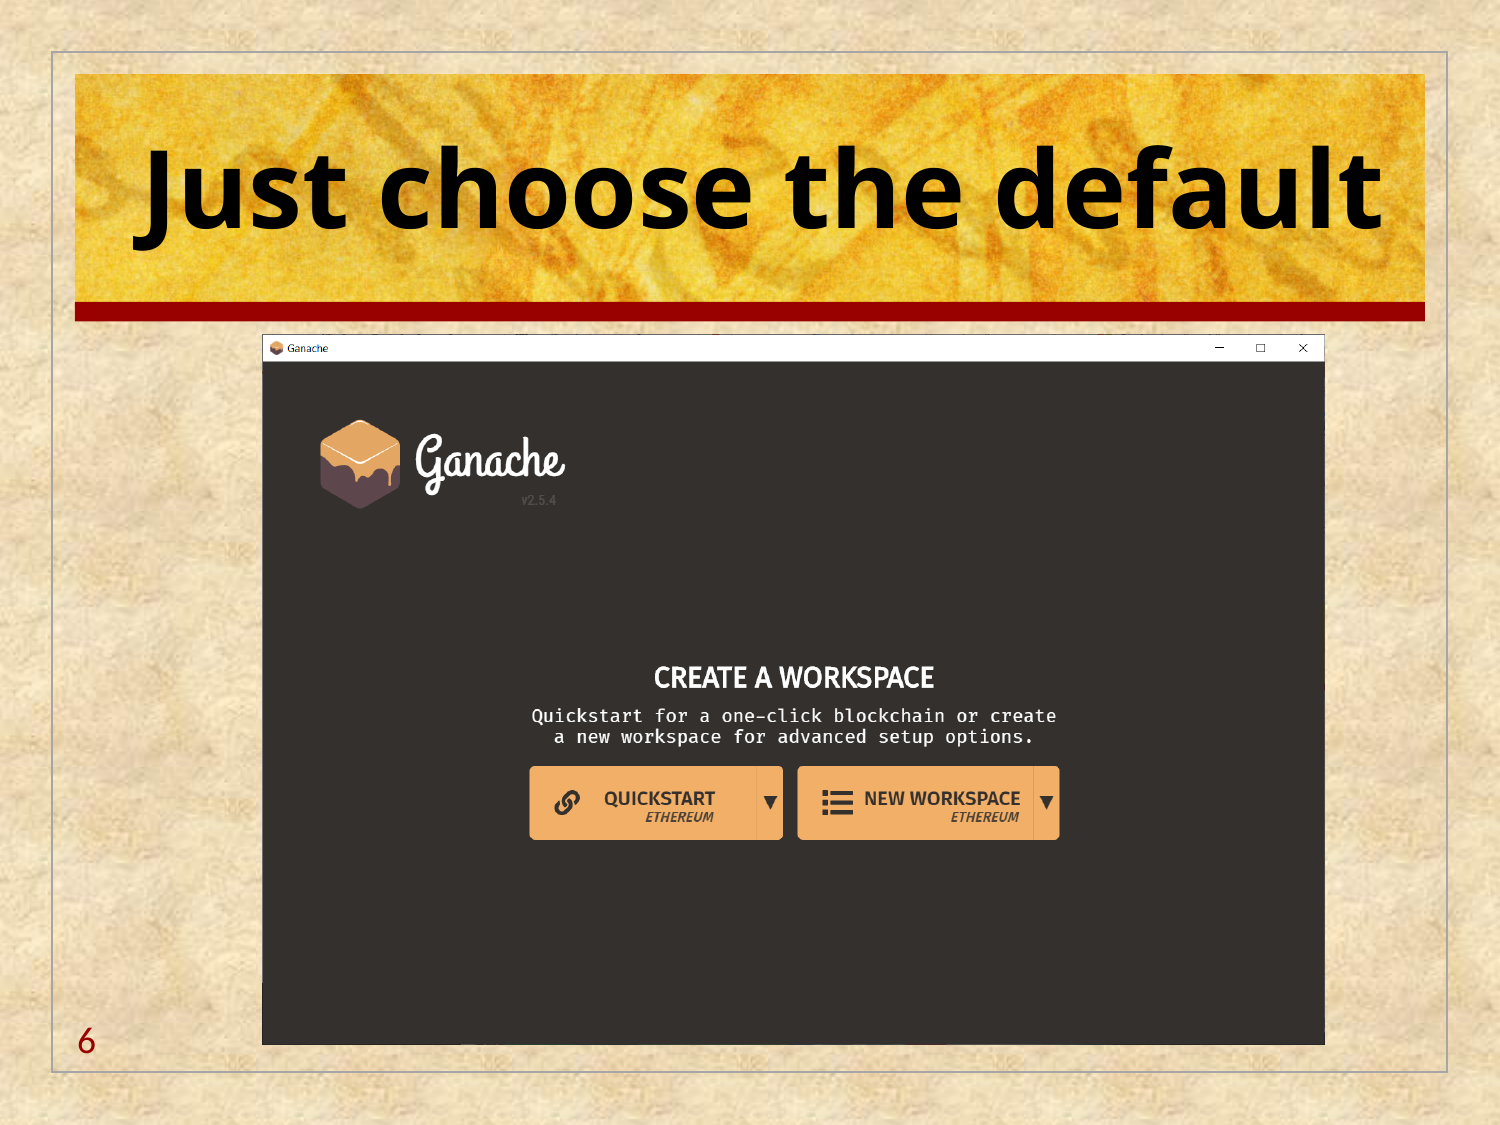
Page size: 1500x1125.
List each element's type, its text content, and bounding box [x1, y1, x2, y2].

picture [0, 0, 1500, 1125]
title Just choose the default [61, 62, 1401, 251]
slide_number 6 [62, 1008, 150, 1069]
